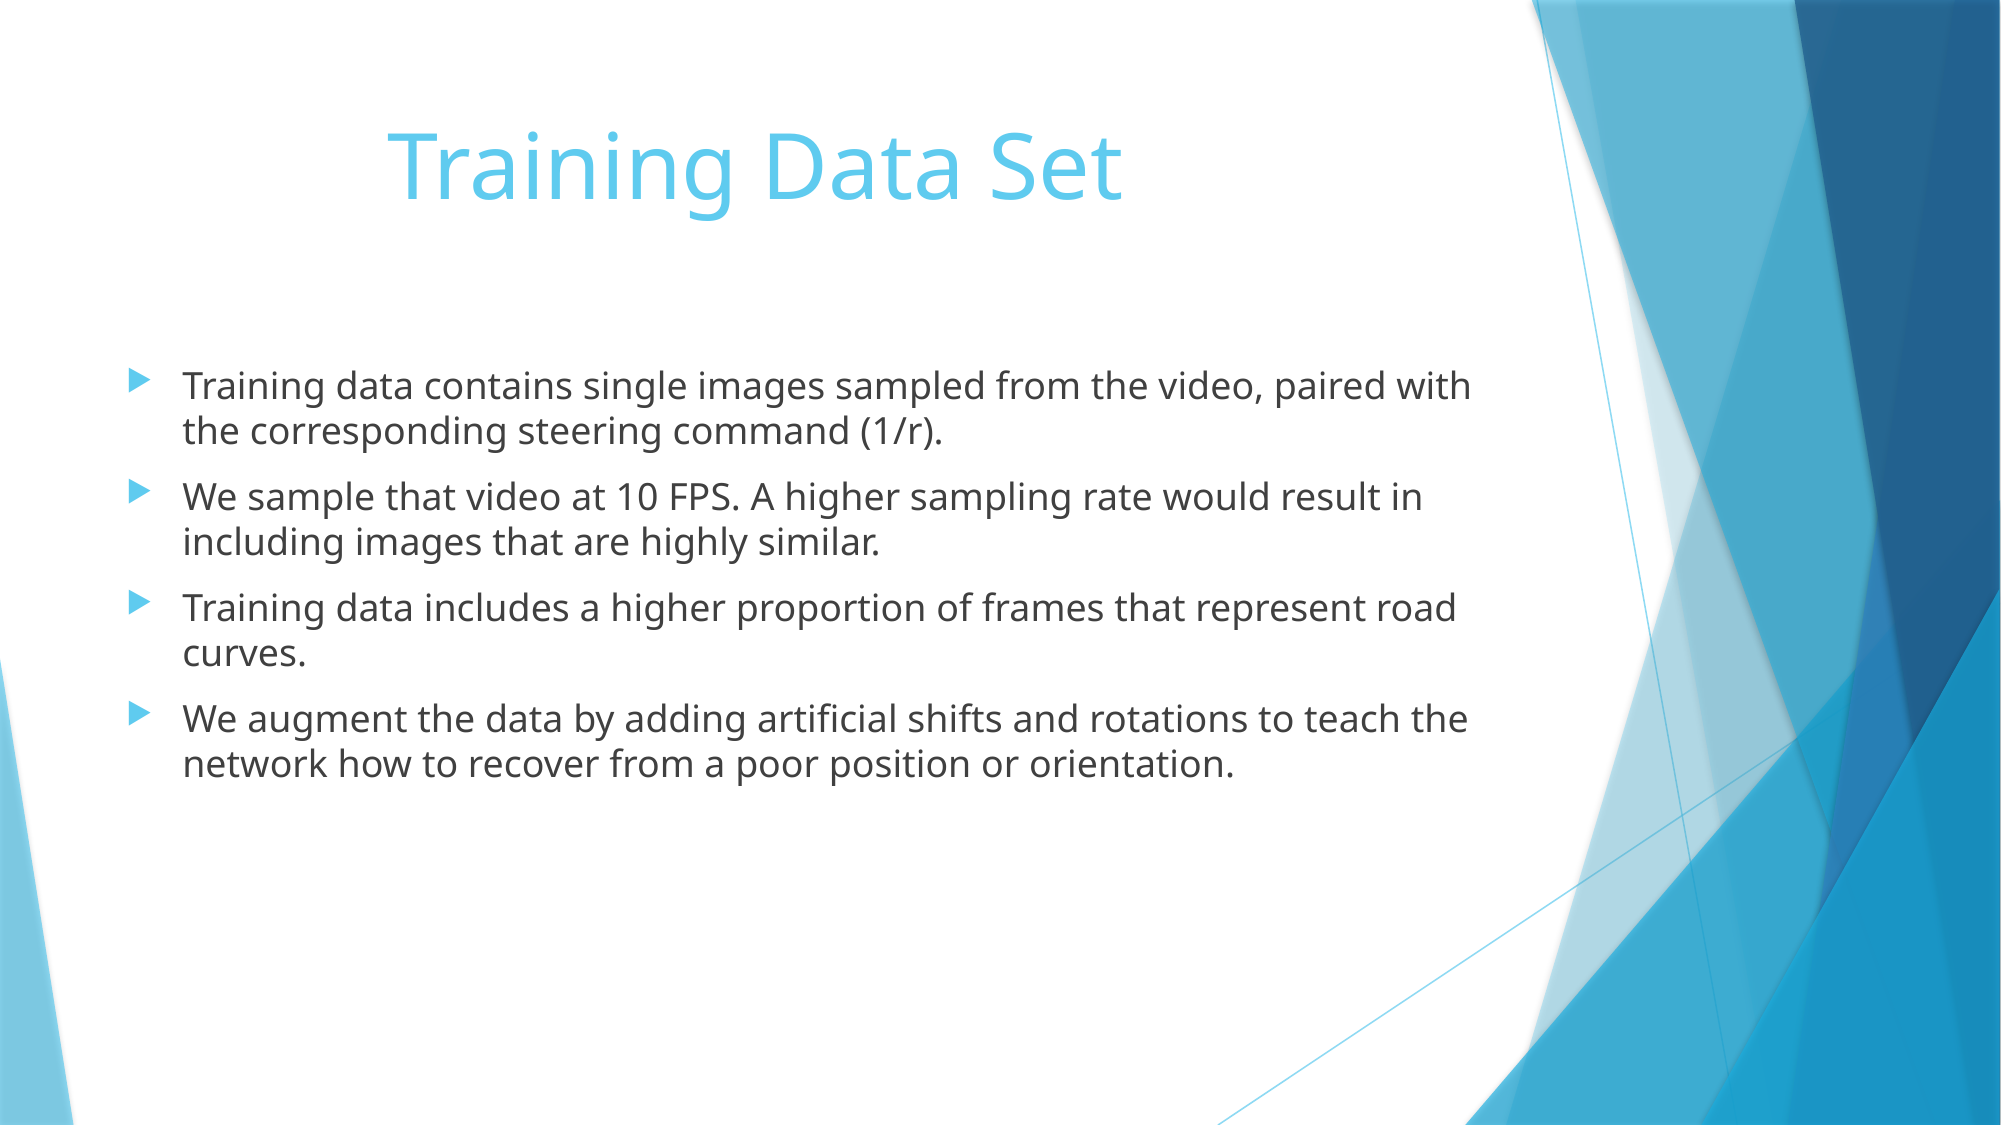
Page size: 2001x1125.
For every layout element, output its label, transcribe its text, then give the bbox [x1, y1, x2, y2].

title Training Data Set [111, 99, 1522, 317]
list Training data contains single images sampled from the video, paired with the corresponding steering command (1/r). We sample that video at 10 FPS. A higher sampling rate would result in including images that are highly similar. Training data includes a higher proportion of frames that represent road curves. We augment the data by adding artiﬁcial shifts and rotations to teach the network how to recover from a poor position or orientation. [111, 354, 1522, 992]
